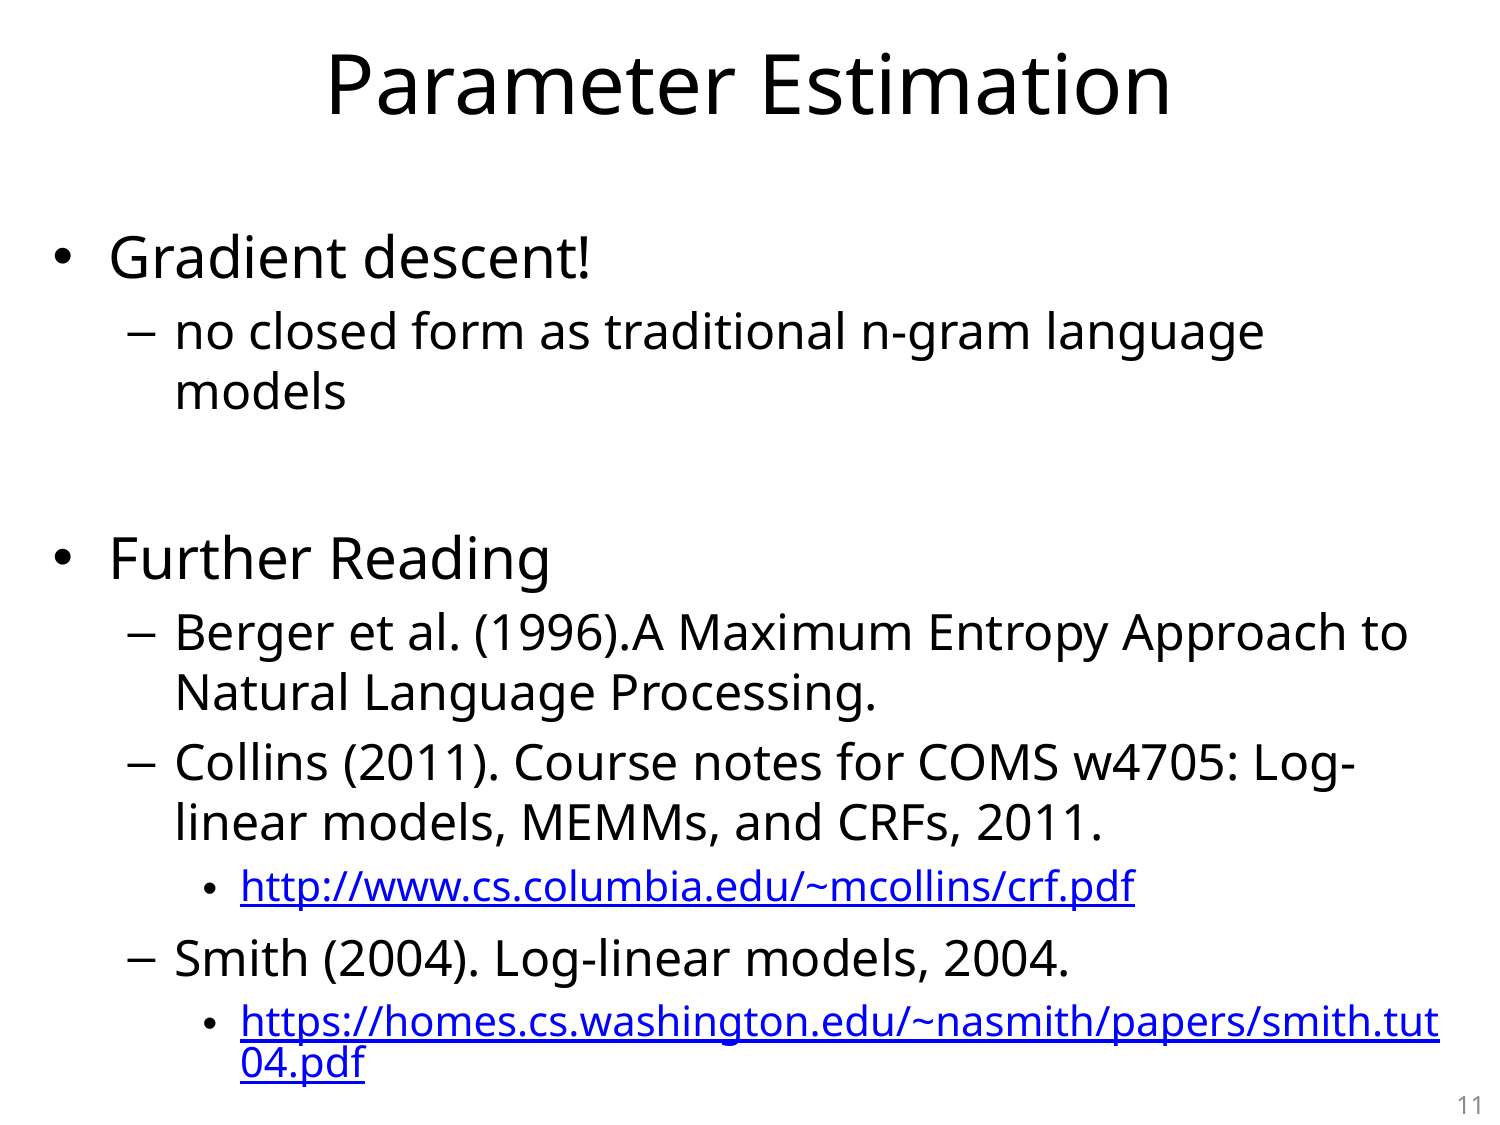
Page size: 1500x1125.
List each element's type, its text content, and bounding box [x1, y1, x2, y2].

title Parameter Estimation [0, 0, 1500, 163]
slide_number 11 [1149, 1087, 1500, 1125]
list Gradient descent! no closed form as traditional n-gram language models Further Reading Berger et al. (1996).A Maximum Entropy Approach to Natural Language Processing. Collins (2011). Course notes for COMS w4705: Log-linear models, MEMMs, and CRFs, 2011. http://www.cs.columbia.edu/~mcollins/crf.pdf Smith (2004). Log-linear models, 2004. https://homes.cs.washington.edu/~nasmith/papers/smith.tut04.pdf [37, 212, 1463, 1075]
